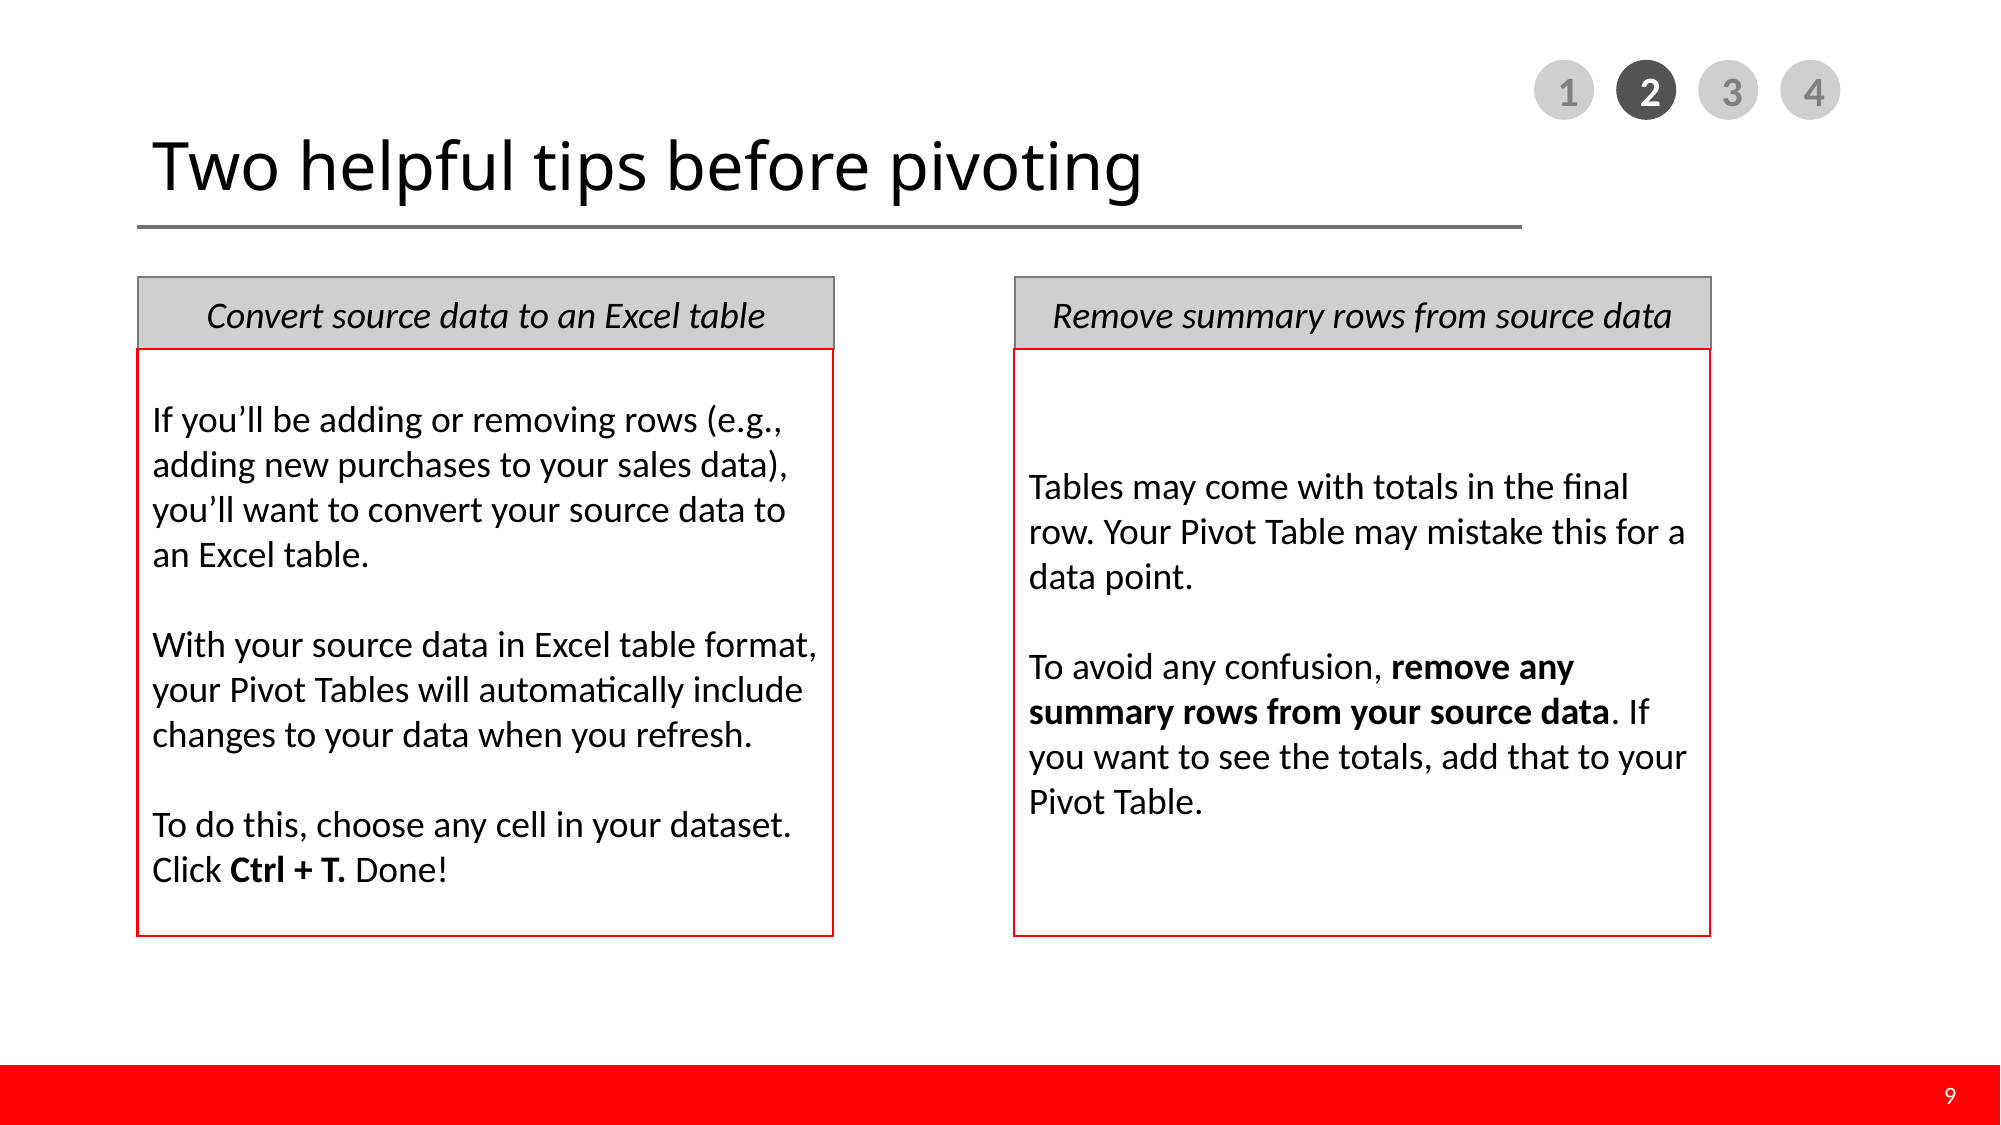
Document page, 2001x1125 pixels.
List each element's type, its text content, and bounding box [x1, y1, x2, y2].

text_box If you’ll be adding or removing rows (e.g., adding new purchases to your sales data), you’ll want to convert your source data to an Excel table. With your source data in Excel table format, your Pivot Tables will automatically include changes to your data when you refresh. To do this, choose any cell in your dataset. Click Ctrl + T. Done! [136, 348, 834, 937]
text_box Tables may come with totals in the final row. Your Pivot Table may mistake this for a data point. To avoid any confusion, remove any summary rows from your source data. If you want to see the totals, add that to your Pivot Table. [1013, 348, 1711, 937]
title Two helpful tips before pivoting [137, 59, 1863, 278]
text_box Remove summary rows from source data [1014, 276, 1712, 350]
text_box Convert source data to an Excel table [137, 276, 835, 350]
slide_number 9 [1521, 1064, 1972, 1125]
